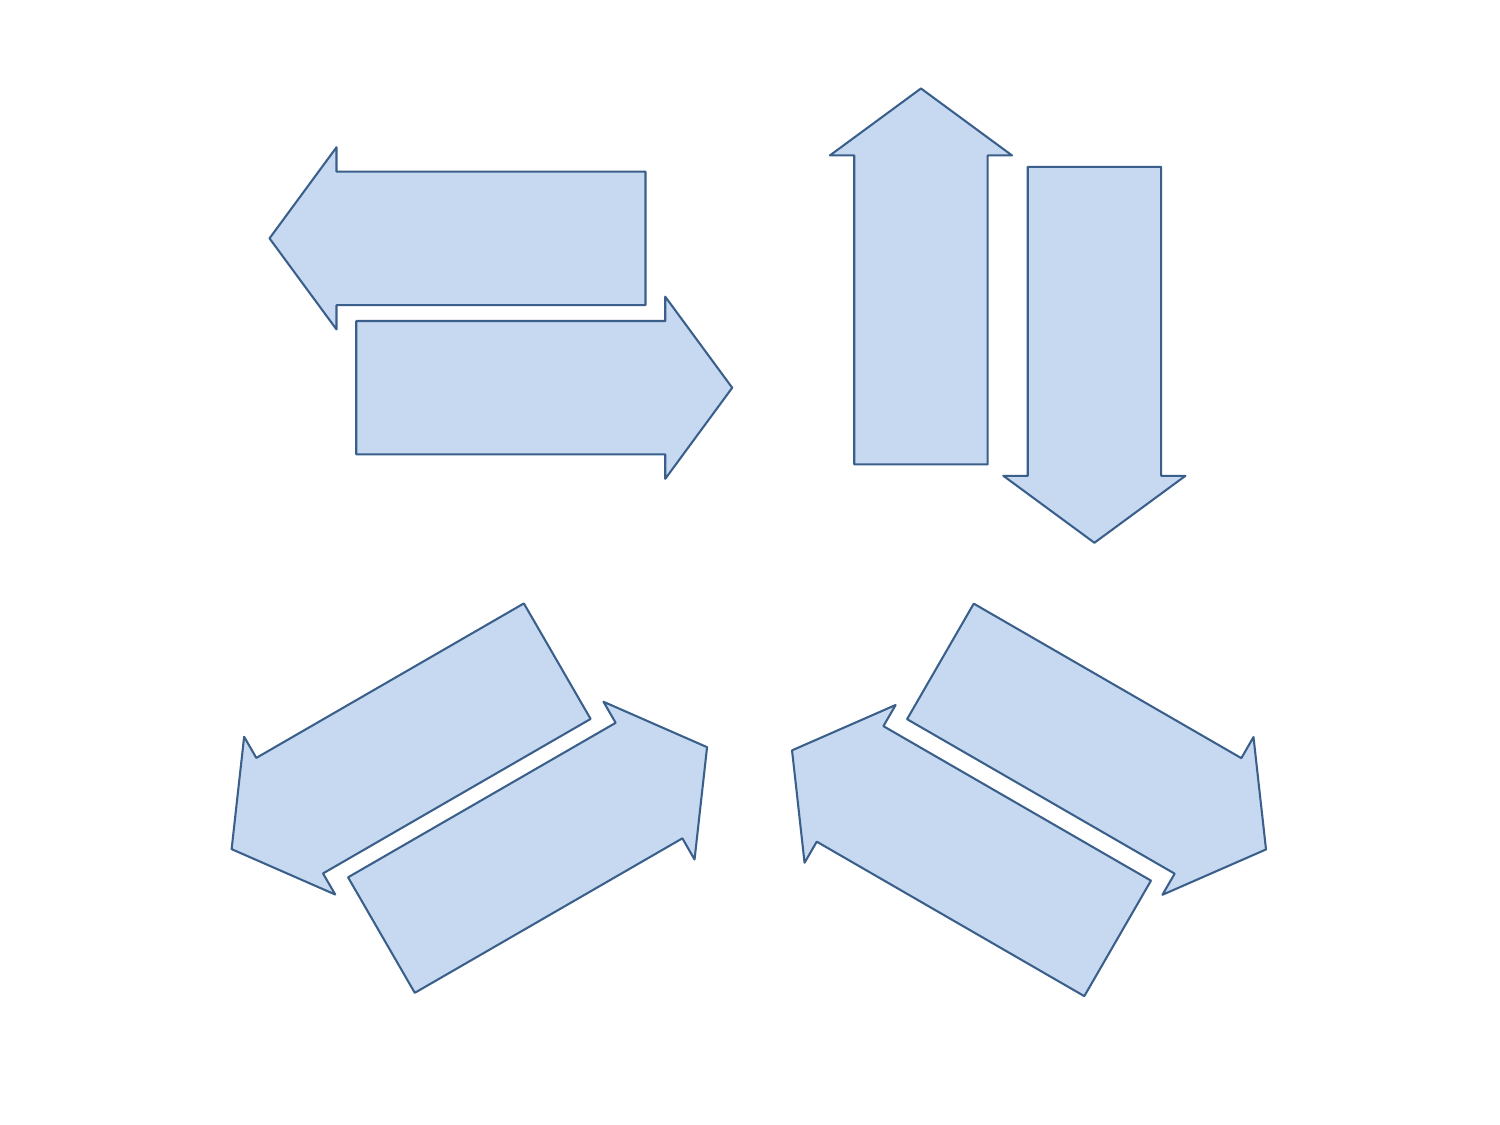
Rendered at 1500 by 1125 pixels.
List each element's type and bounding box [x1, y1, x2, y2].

text_box [354, 294, 734, 481]
text_box [905, 601, 1269, 897]
text_box [827, 86, 1015, 467]
text_box [267, 145, 648, 332]
text_box [789, 703, 1154, 999]
text_box [237, 632, 701, 965]
text_box [1001, 164, 1188, 545]
